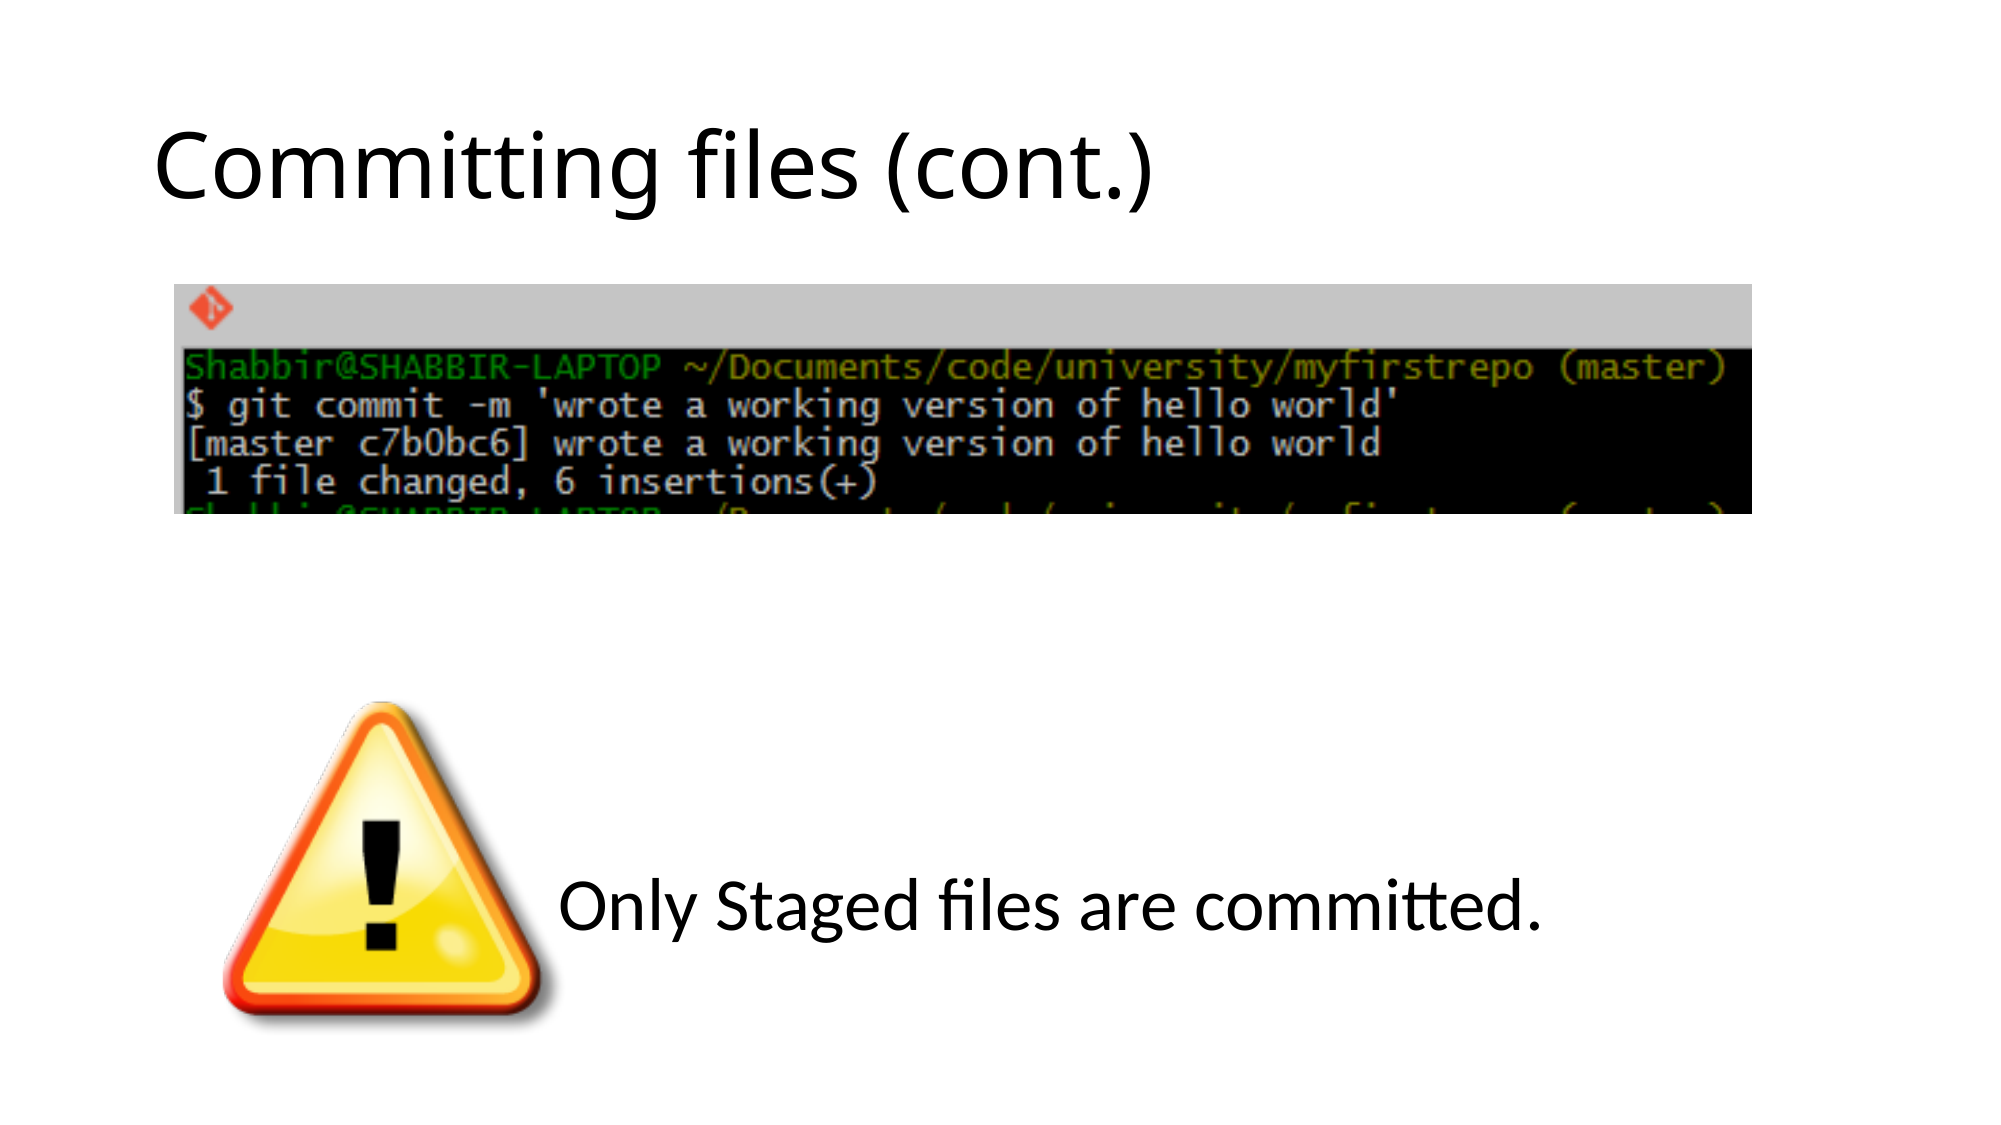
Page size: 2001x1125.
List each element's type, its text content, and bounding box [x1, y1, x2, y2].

text_box Only Staged files are committed. [574, 848, 1561, 954]
title Committing files (cont.) [137, 59, 1863, 278]
picture [174, 284, 1752, 514]
picture [198, 686, 574, 1062]
